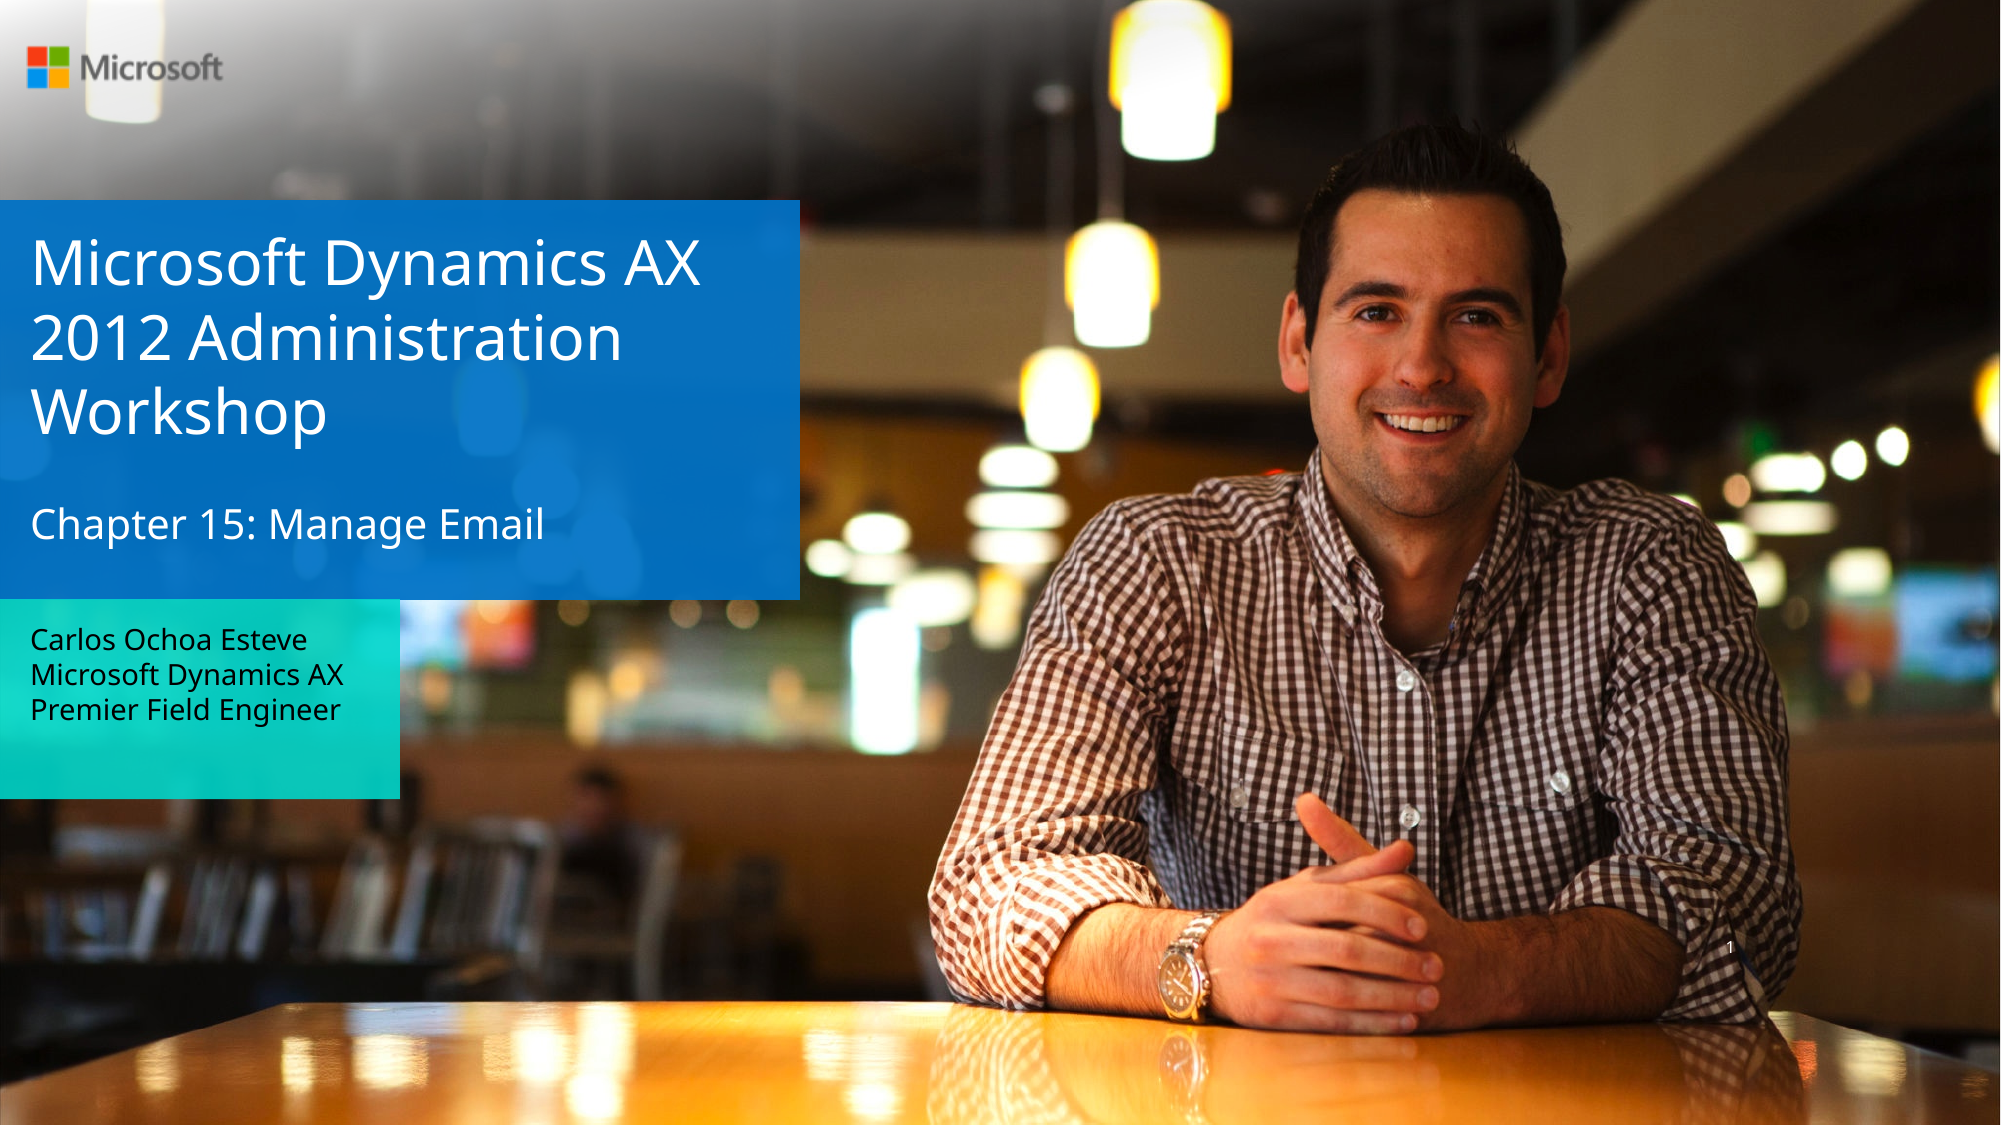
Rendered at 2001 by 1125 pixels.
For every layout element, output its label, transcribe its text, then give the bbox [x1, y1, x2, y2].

picture [0, 0, 2001, 1125]
slide_number 0 [1400, 922, 1750, 968]
list Carlos Ochoa Esteve Microsoft Dynamics AX Premier Field Engineer [0, 599, 400, 800]
title Microsoft Dynamics AX 2012 Administration Workshop Chapter 15: Manage Email [0, 200, 800, 600]
picture [0, 21, 250, 114]
